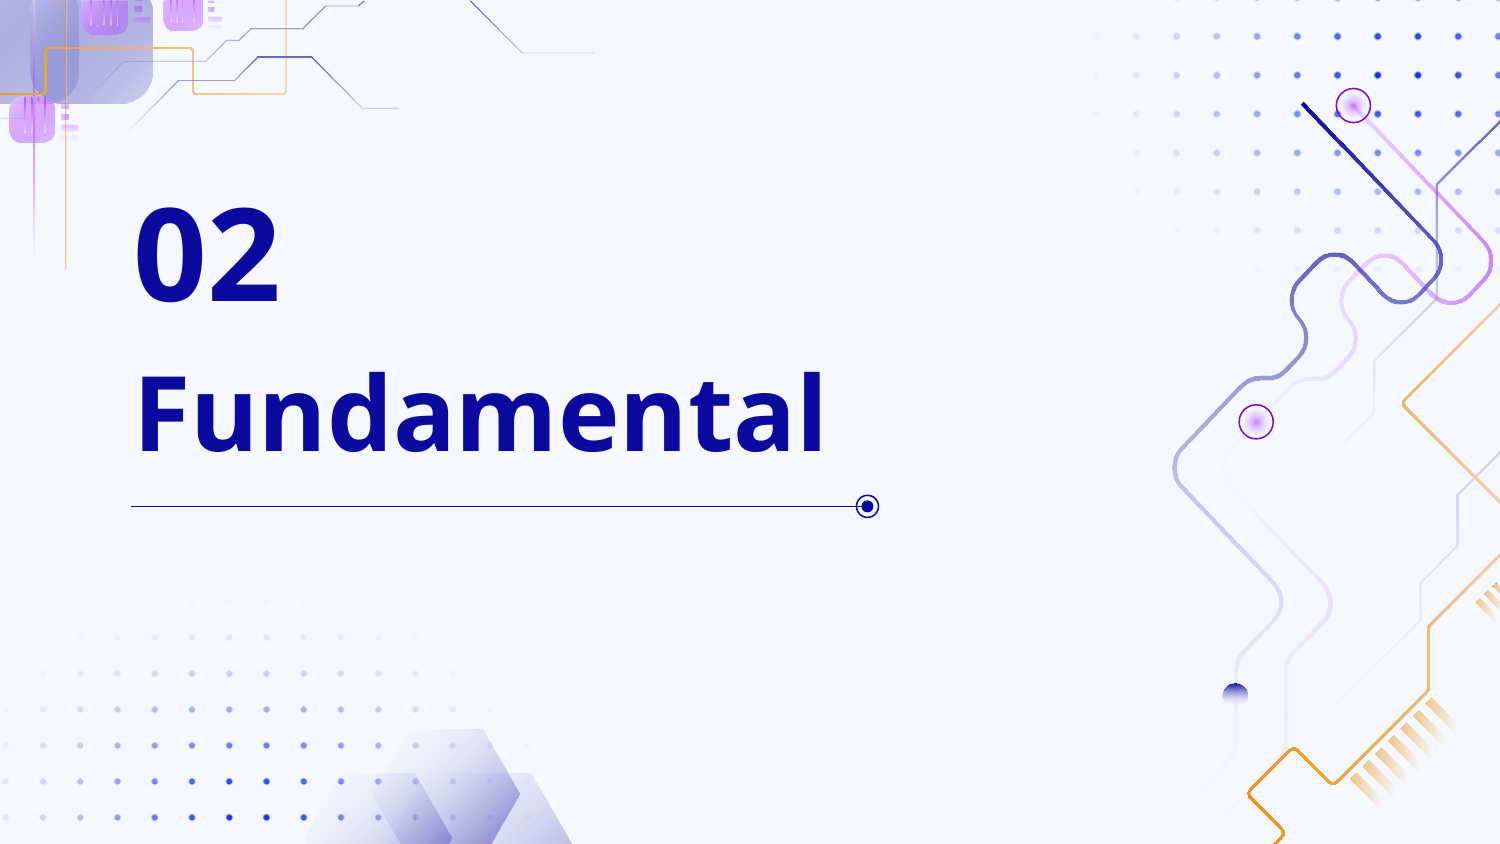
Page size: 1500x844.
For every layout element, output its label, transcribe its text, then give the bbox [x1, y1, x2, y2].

title Fundamental [118, 341, 1037, 480]
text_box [130, 495, 879, 518]
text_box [1063, 0, 1500, 844]
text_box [0, 549, 583, 844]
title 02 [118, 168, 398, 332]
